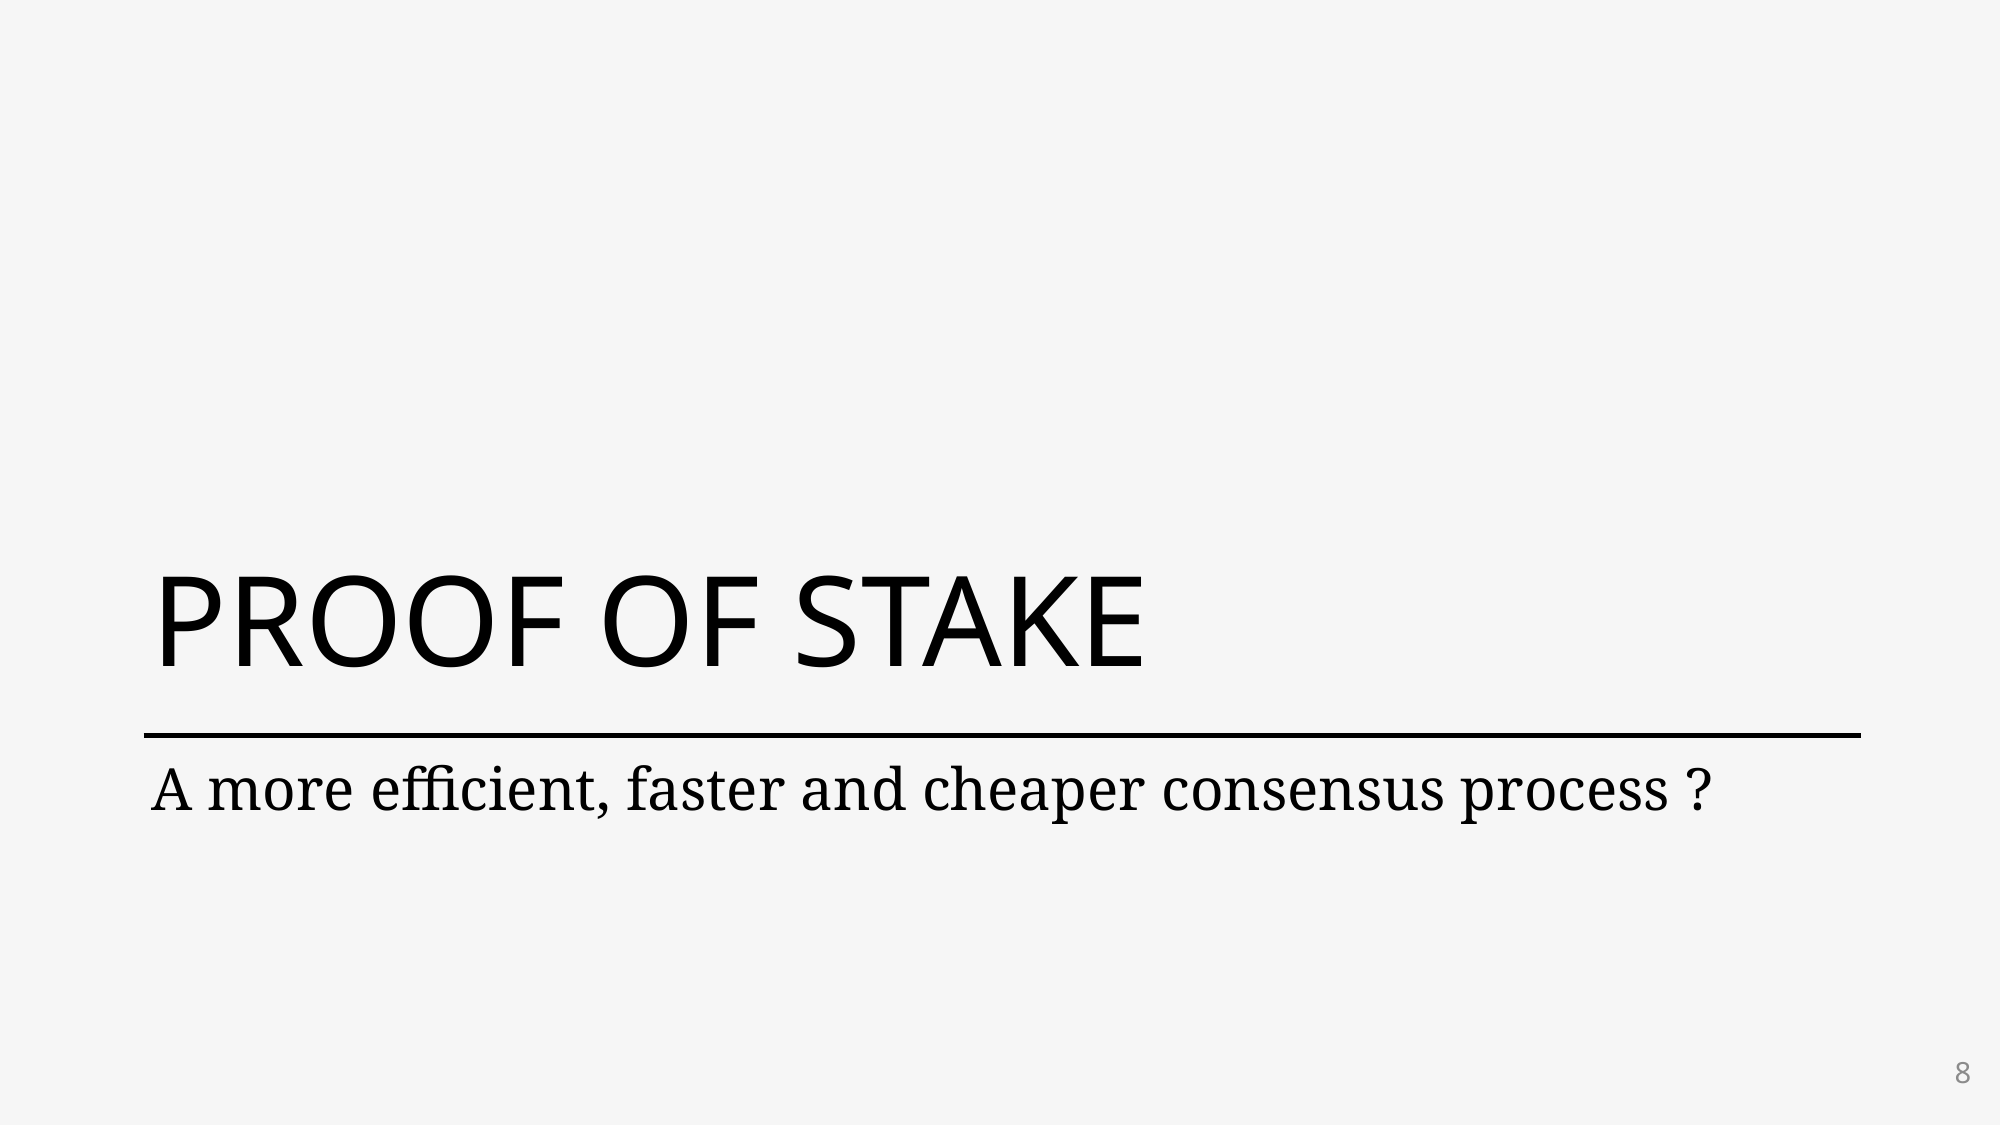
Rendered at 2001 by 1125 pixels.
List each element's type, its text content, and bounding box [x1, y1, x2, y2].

slide_number 8 [1536, 1044, 1987, 1105]
title PROOF OF STAKE [136, 280, 1862, 701]
list A more efficient, faster and cheaper consensus process ? [136, 752, 1862, 999]
